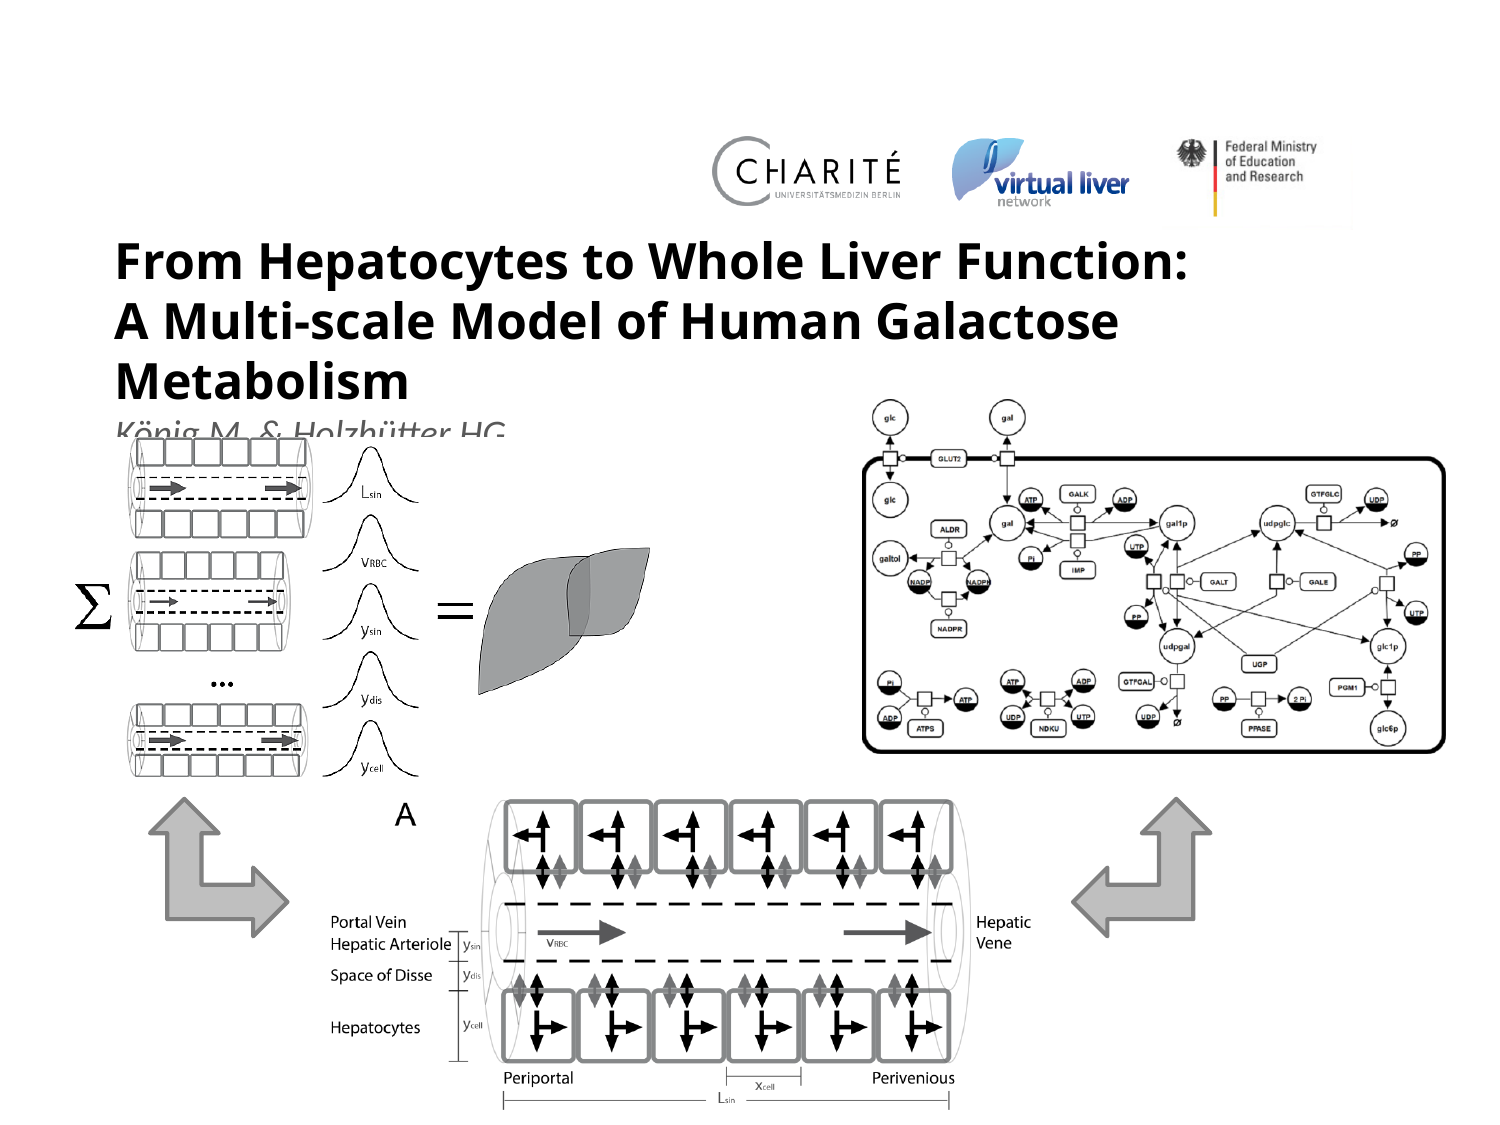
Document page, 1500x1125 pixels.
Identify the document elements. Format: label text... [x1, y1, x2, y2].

text_box [1070, 796, 1213, 939]
title From Hepatocytes to Whole Liver Function: A Multi-scale Model of Human Galactose Metabolism König M. & Holzhütter HG. [99, 221, 1400, 463]
picture [949, 135, 1143, 209]
picture [74, 437, 650, 777]
picture [330, 798, 1031, 1125]
picture [862, 399, 1446, 755]
text_box [148, 796, 290, 939]
picture [712, 135, 901, 206]
picture [1162, 135, 1353, 231]
